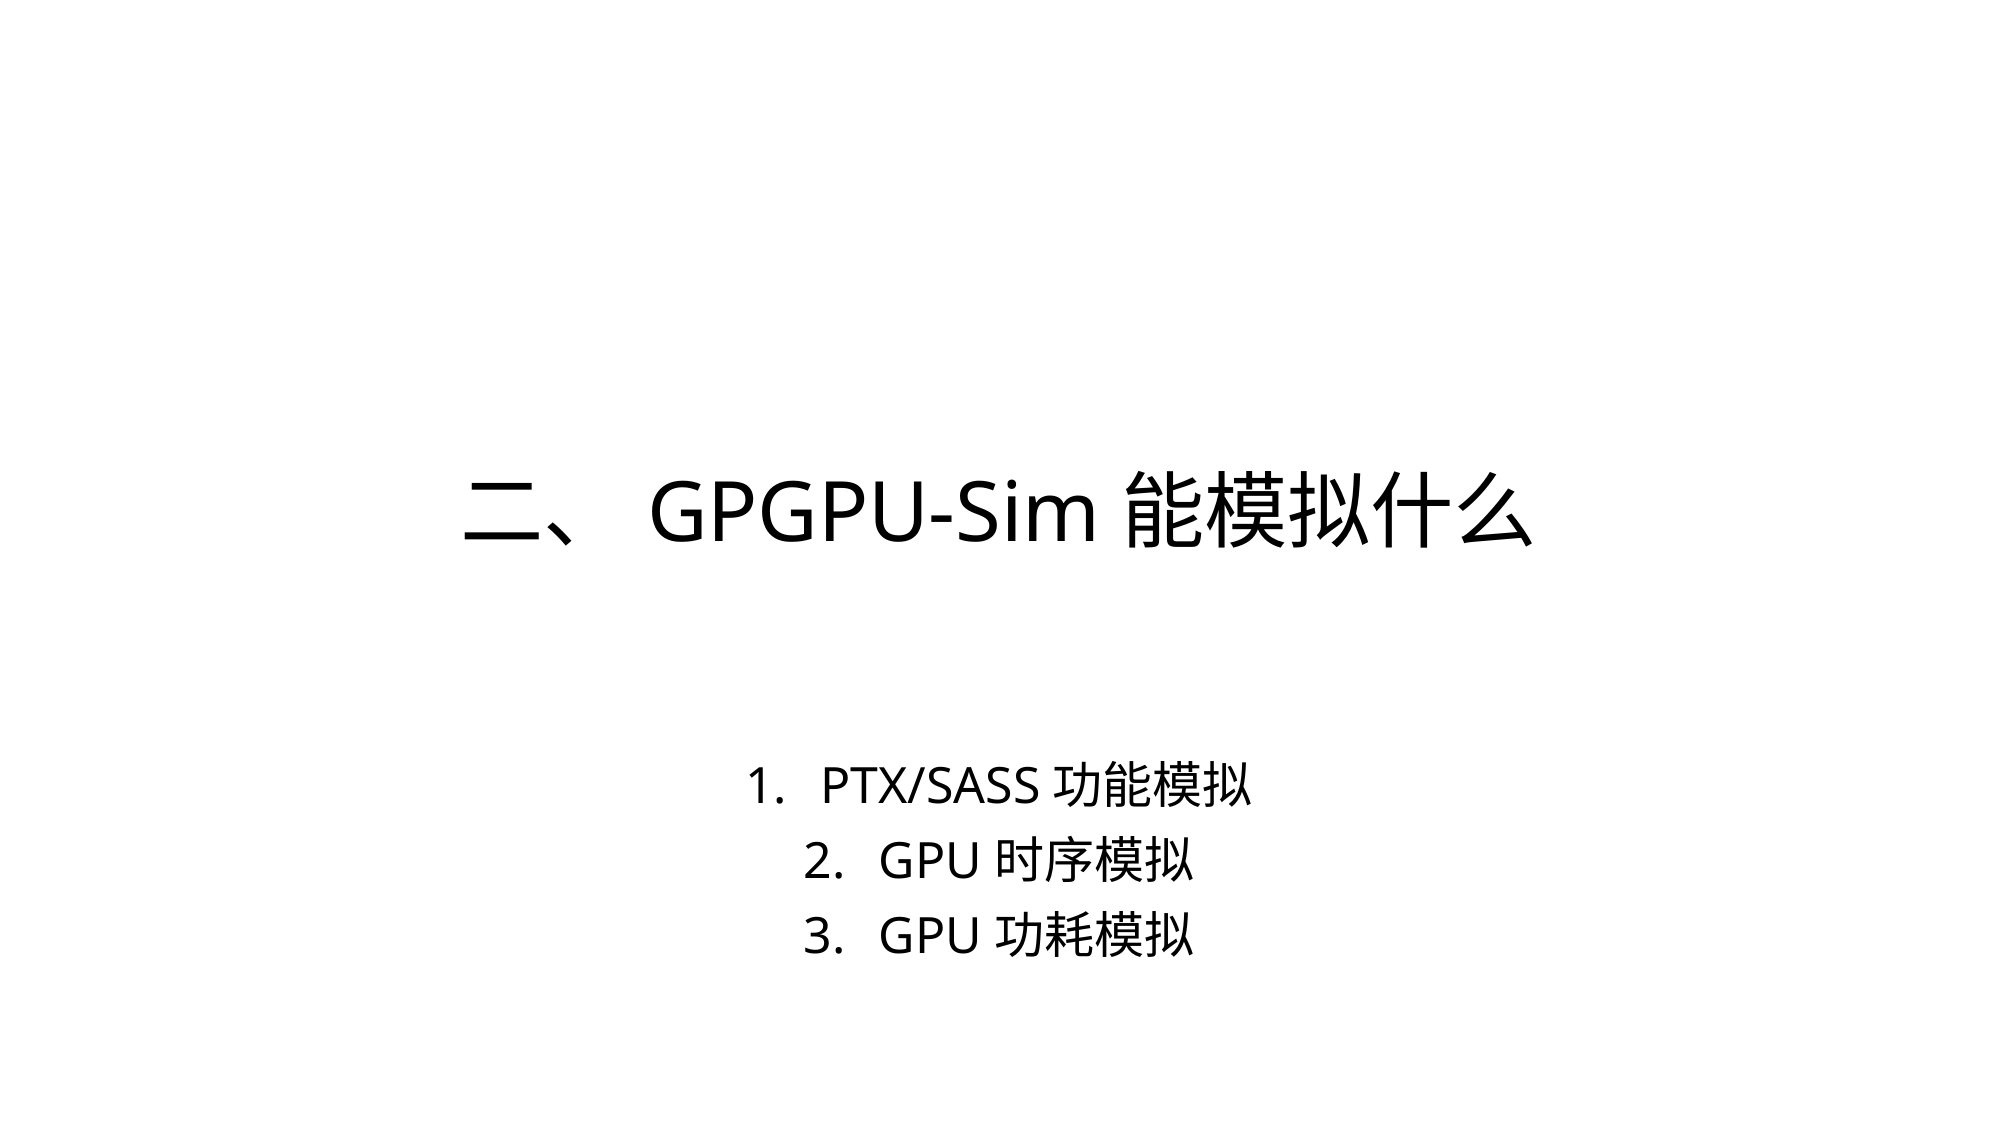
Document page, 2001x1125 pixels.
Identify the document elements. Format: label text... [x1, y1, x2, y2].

list PTX/SASS功能模拟 GPU时序模拟 GPU功耗模拟 [136, 752, 1862, 999]
title 二、GPGPU-Sim能模拟什么 [136, 280, 1862, 749]
